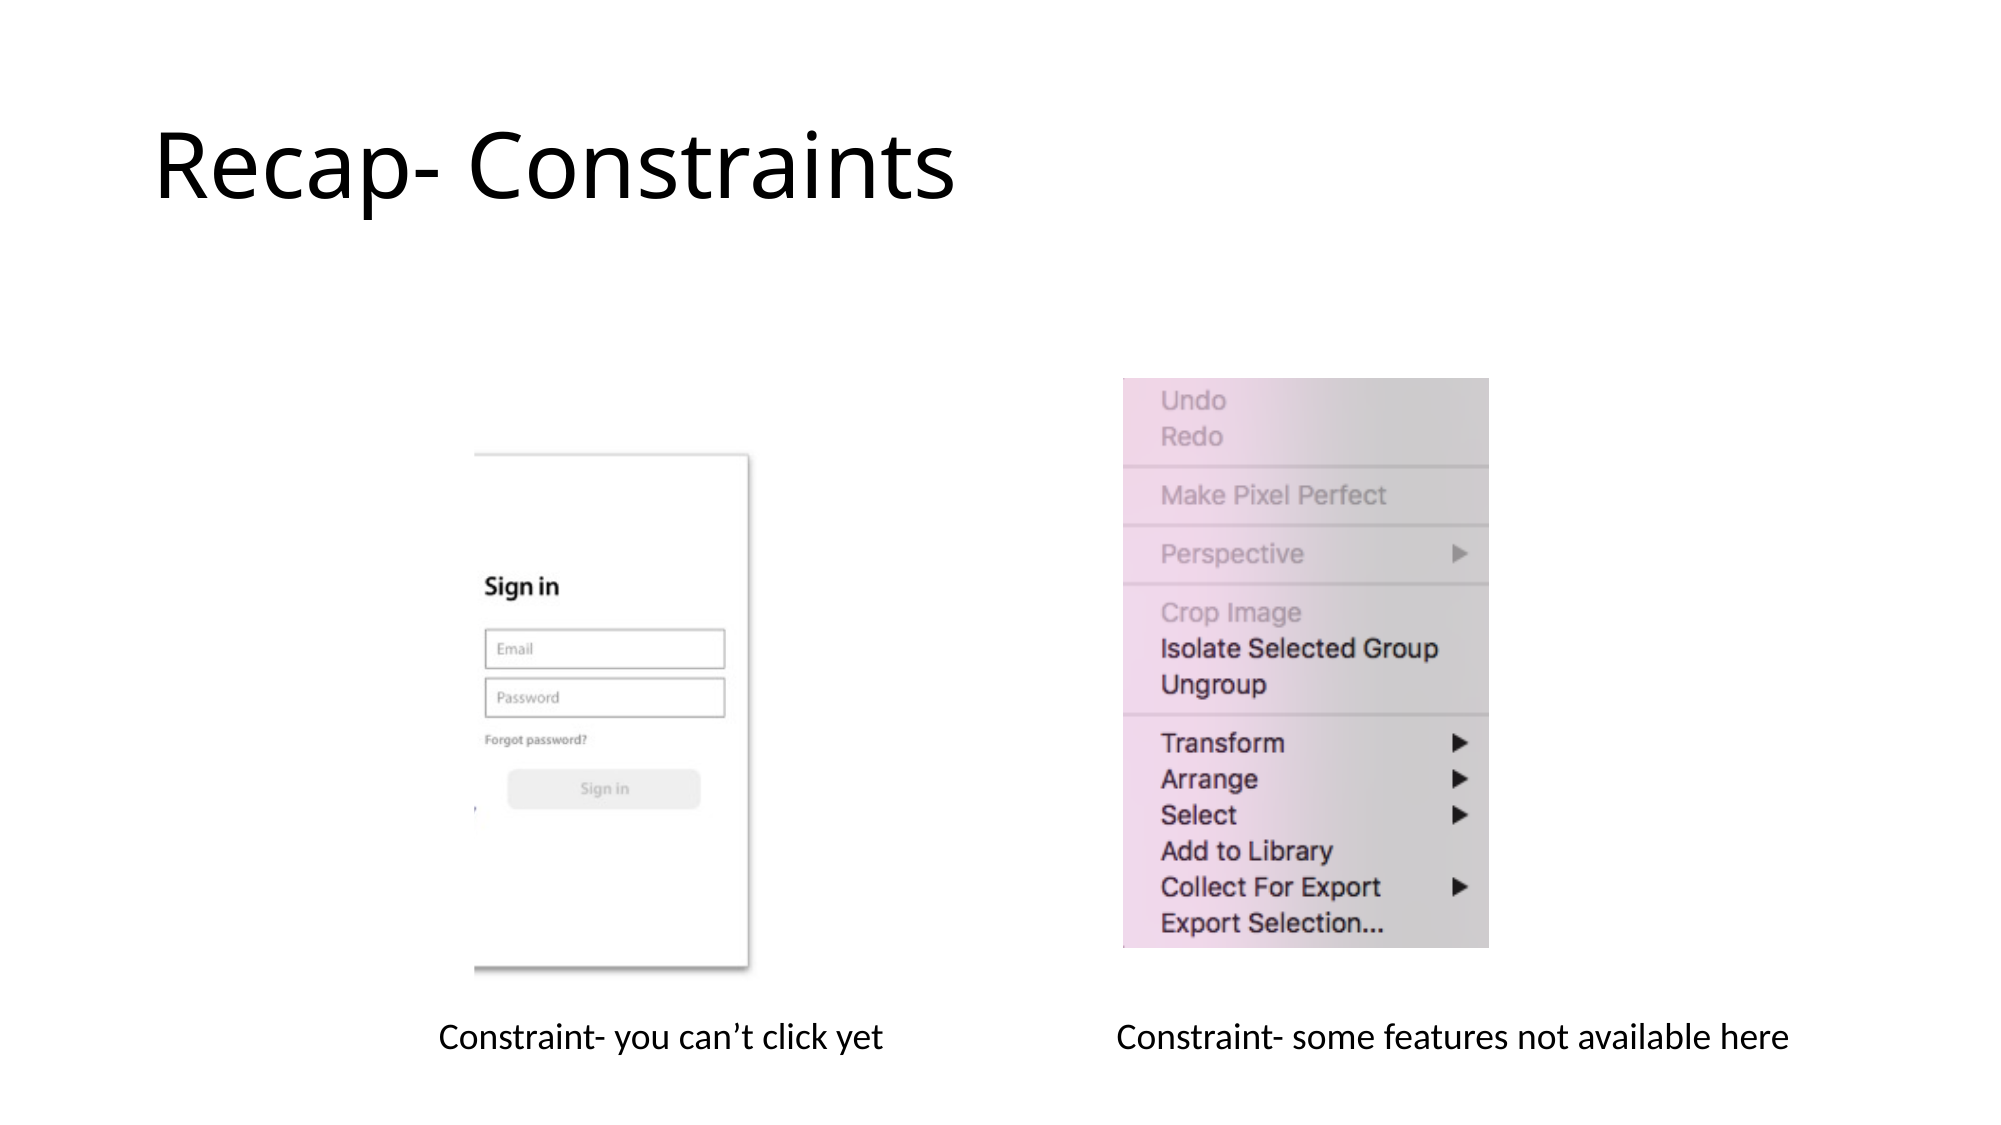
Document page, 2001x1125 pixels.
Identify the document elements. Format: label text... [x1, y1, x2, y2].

text_box Constraint- some features not available here [1101, 1004, 1806, 1065]
text_box Constraint- you can’t click yet [423, 1004, 899, 1065]
title Recap- Constraints [137, 59, 1863, 278]
picture [1123, 378, 1489, 948]
picture [474, 423, 825, 1005]
